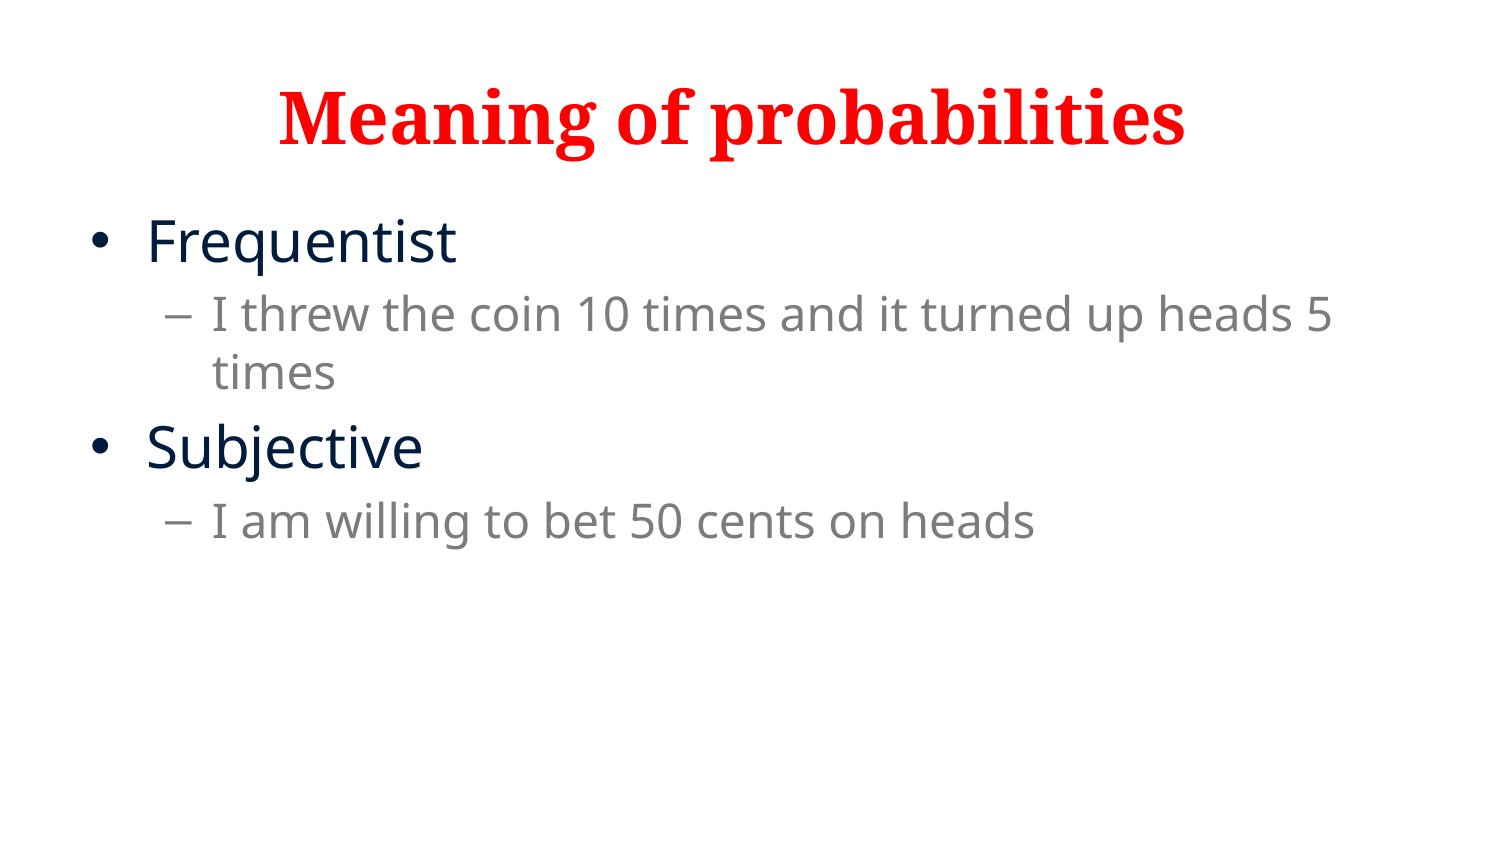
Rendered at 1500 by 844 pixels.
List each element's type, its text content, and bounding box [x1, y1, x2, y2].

title Meaning of probabilities [41, 64, 1425, 180]
list Frequentist I threw the coin 10 times and it turned up heads 5 times Subjective I am willing to bet 50 cents on heads [75, 196, 1425, 754]
